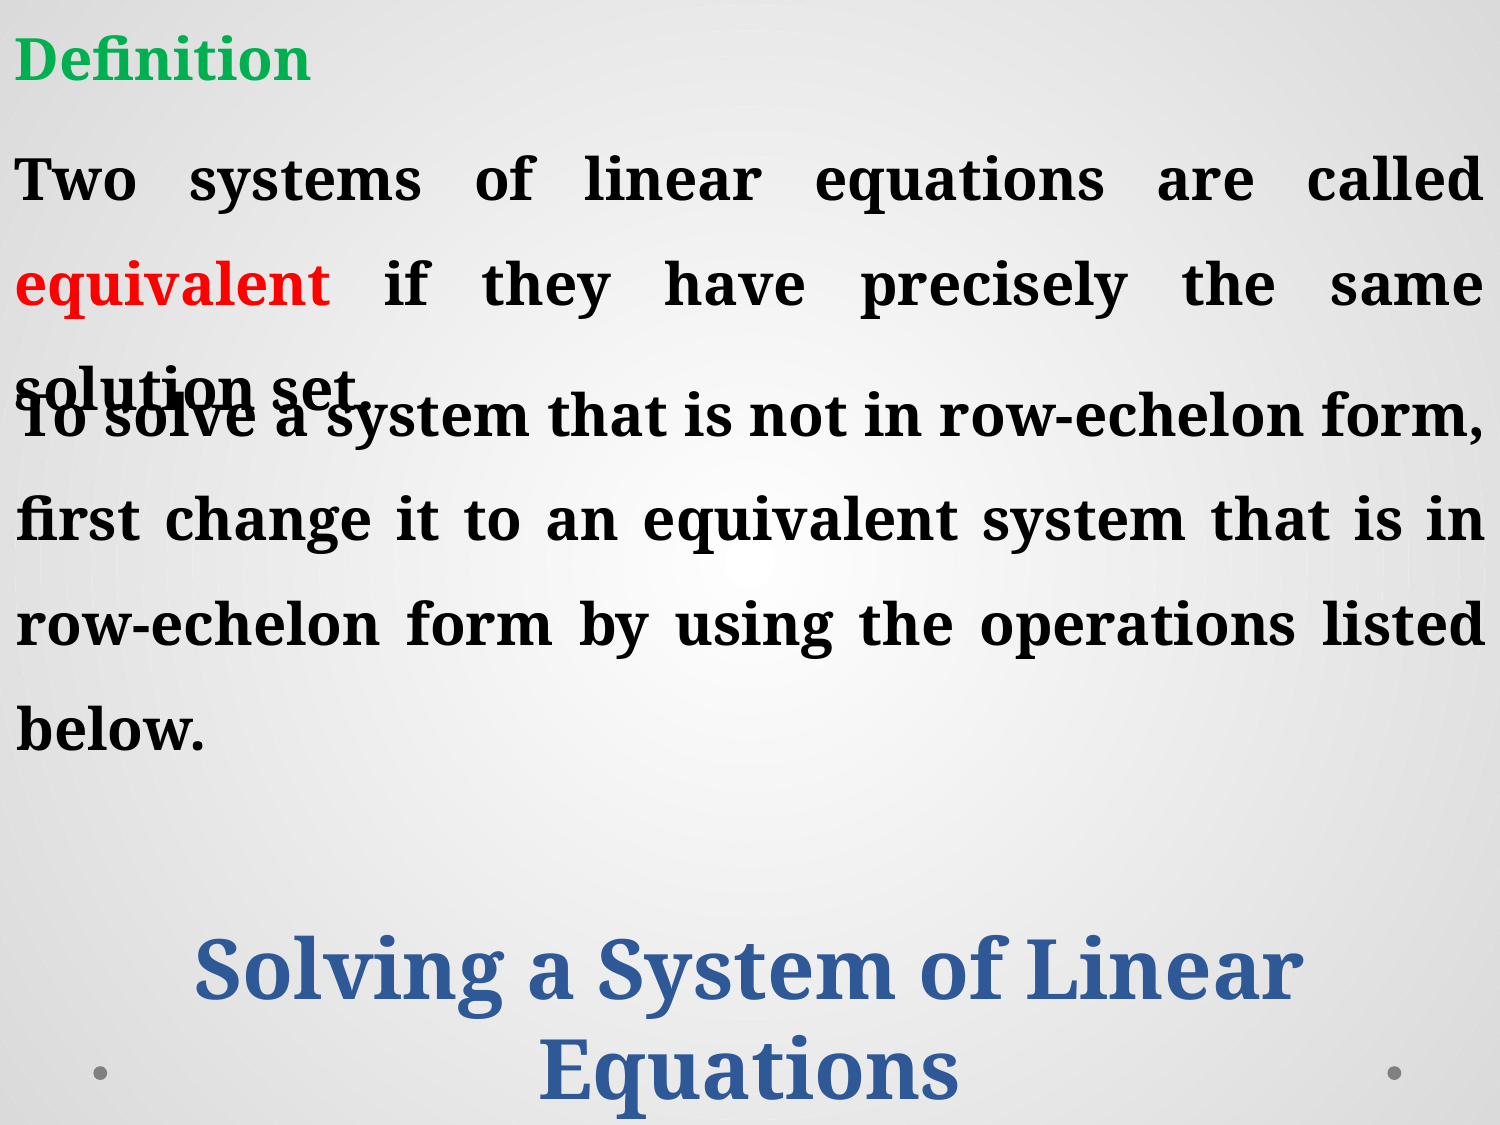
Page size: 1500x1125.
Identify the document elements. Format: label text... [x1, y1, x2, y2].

text_box Two systems of linear equations are called equivalent if they have precisely the same solution set. [0, 99, 1500, 430]
text_box Definition [0, 14, 1500, 99]
text_box To solve a system that is not in row-echelon form, first change it to an equivalent system that is in row-echelon form by using the operations listed below. [1, 335, 1500, 770]
text_box Solving a System of Linear Equations [12, 1012, 1488, 1124]
